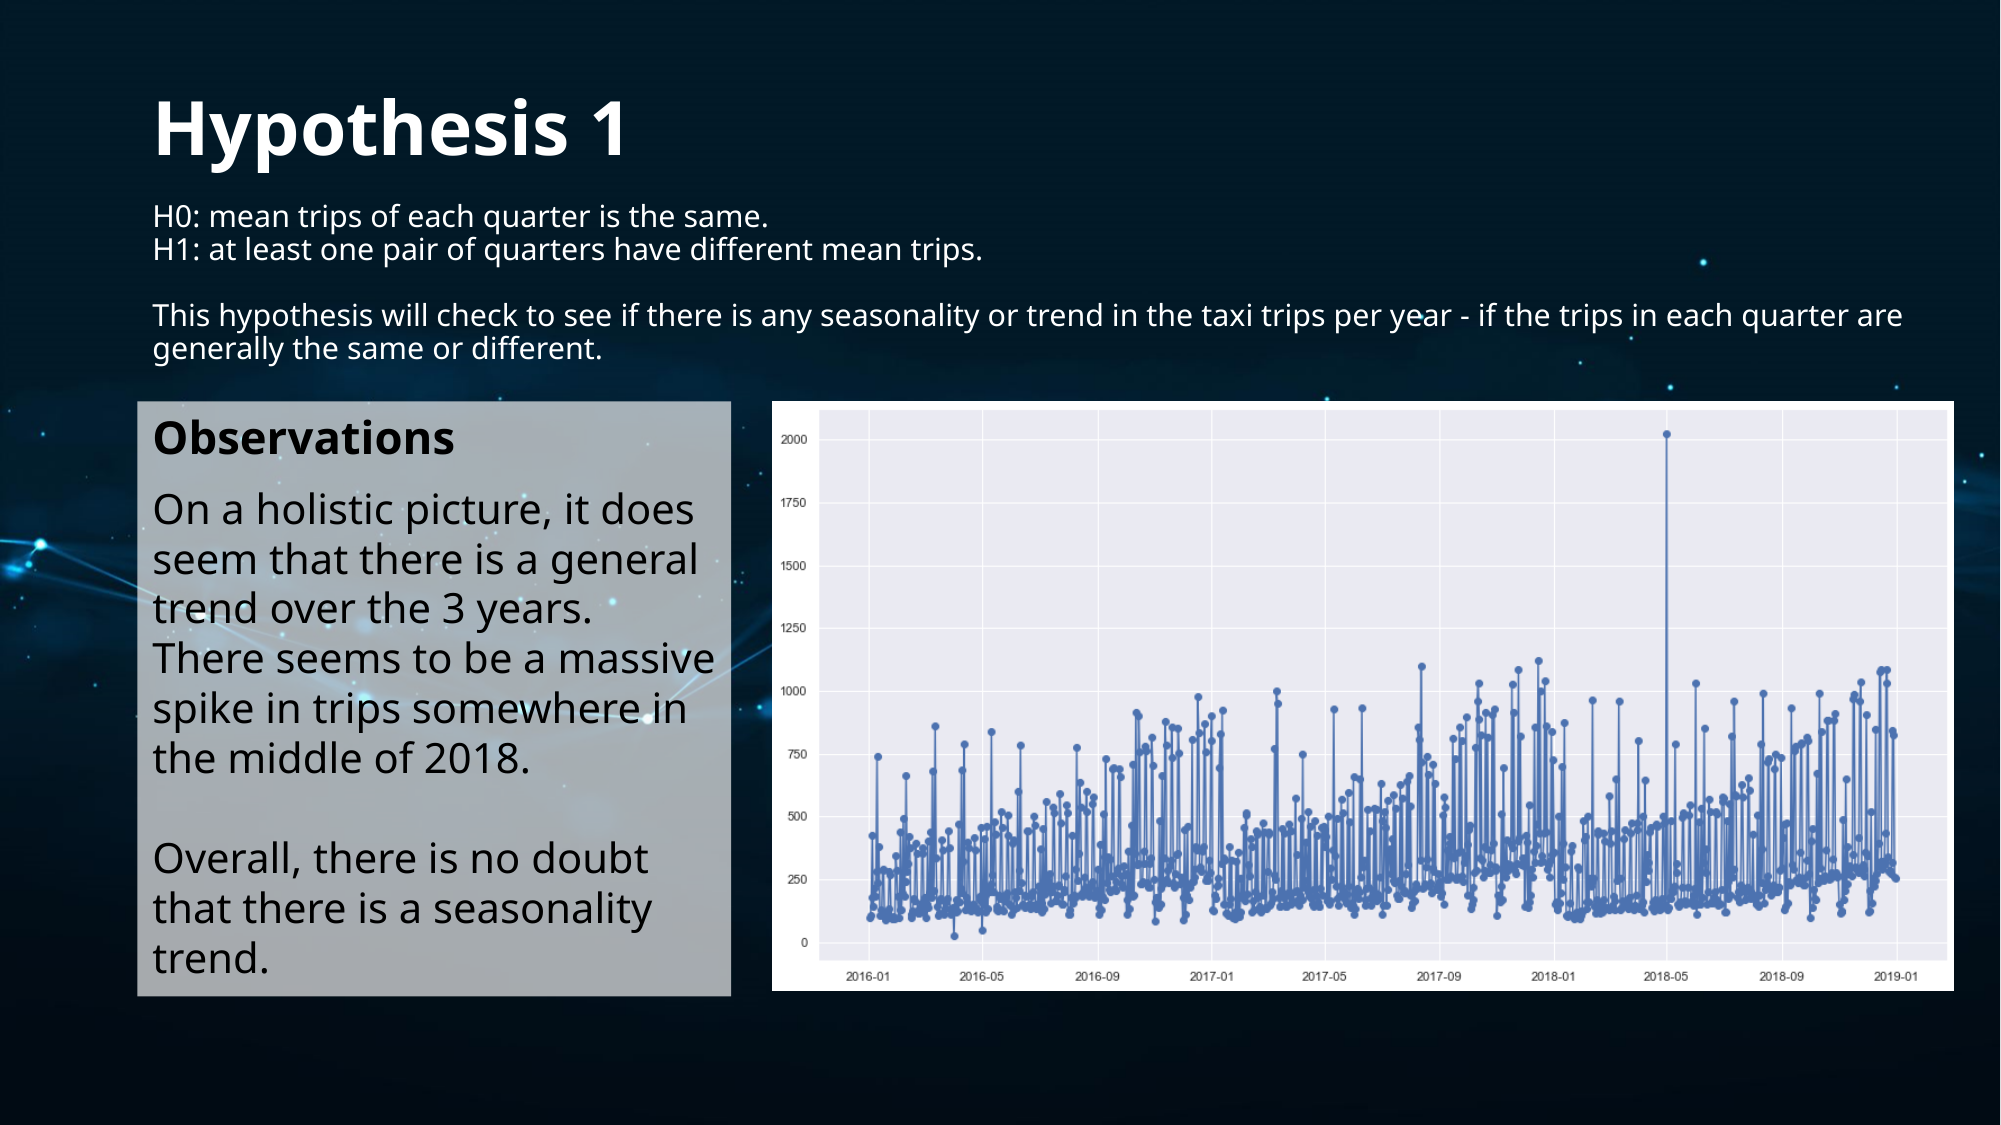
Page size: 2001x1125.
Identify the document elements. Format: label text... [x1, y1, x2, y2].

picture [0, 0, 2001, 1125]
text_box Hypothesis 1 [137, 59, 1863, 204]
list H0: mean trips of each quarter is the same. H1: at least one pair of quarters have different mean trips. This hypothesis will check to see if there is any seasonality or trend in the taxi trips per year - if the trips in each quarter are generally the same or different. [137, 193, 1937, 375]
text_box Observations On a holistic picture, it does seem that there is a general trend over the 3 years. There seems to be a massive spike in trips somewhere in the middle of 2018. Overall, there is no doubt that there is a seasonality trend. [137, 401, 732, 997]
